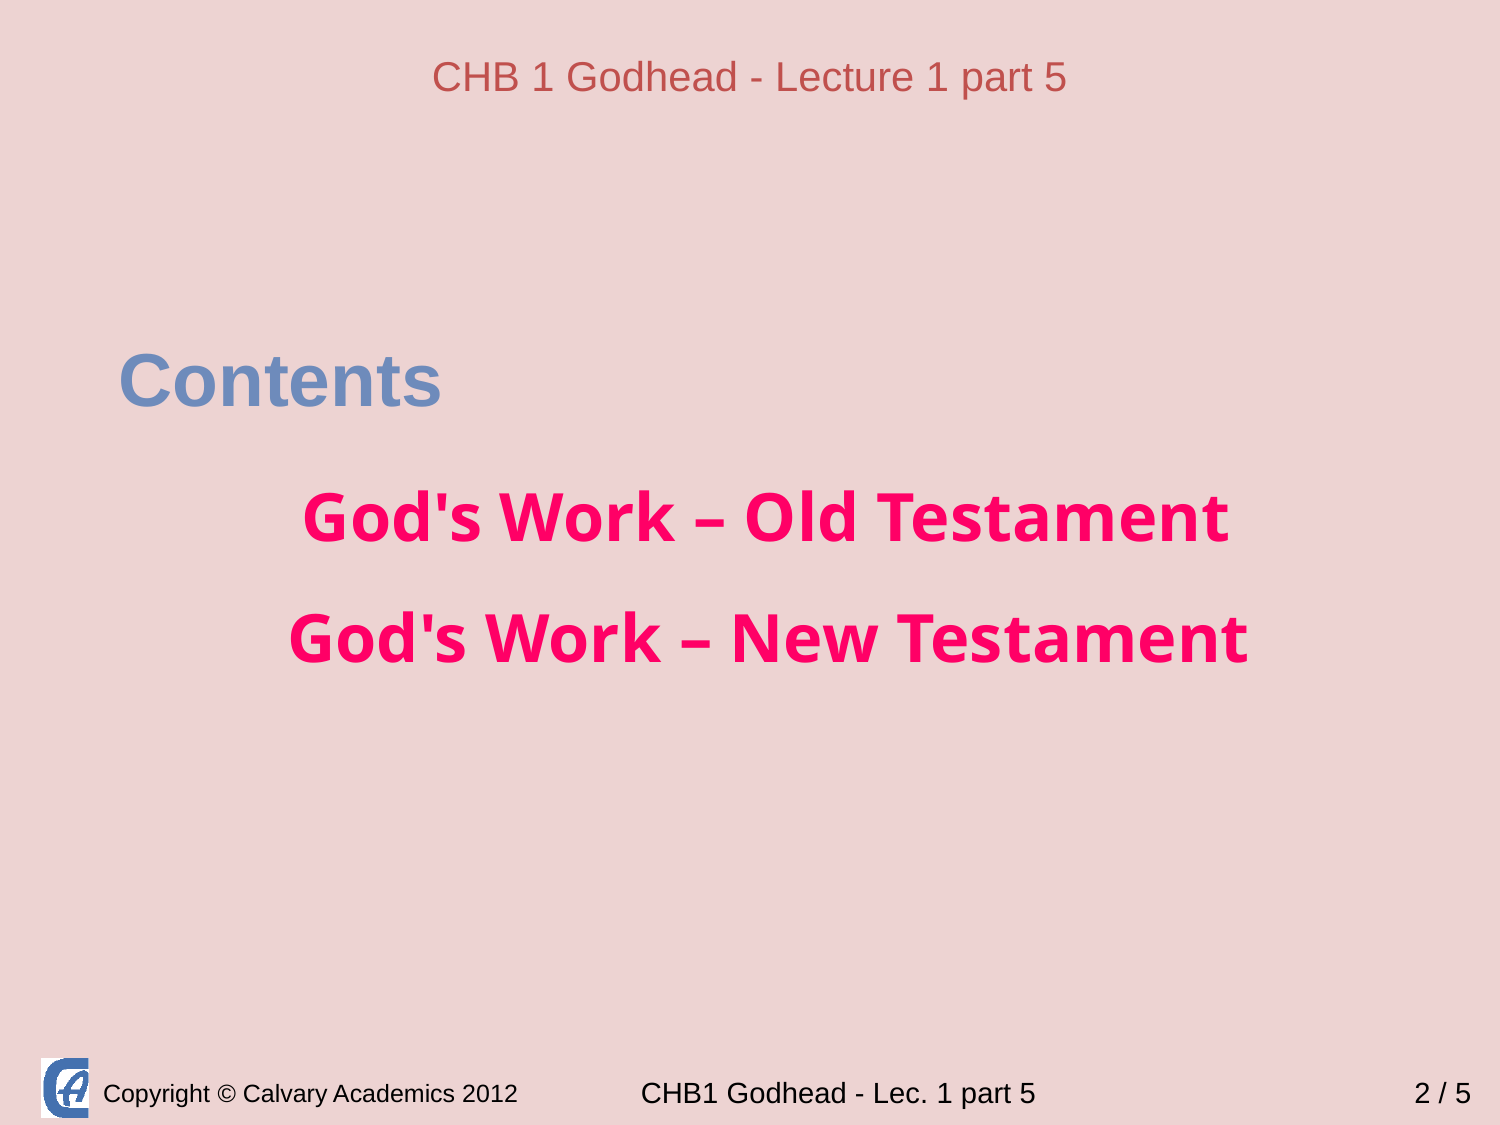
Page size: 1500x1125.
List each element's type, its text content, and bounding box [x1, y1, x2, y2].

picture [41, 1058, 89, 1118]
text_box CHB 1 Godhead - Lecture 1 part 5 [0, 42, 1500, 108]
text_box Contents God's Work – Old Testament God's Work – New Testament [0, 278, 1500, 864]
text_box 2 / 5 [1399, 1067, 1495, 1117]
